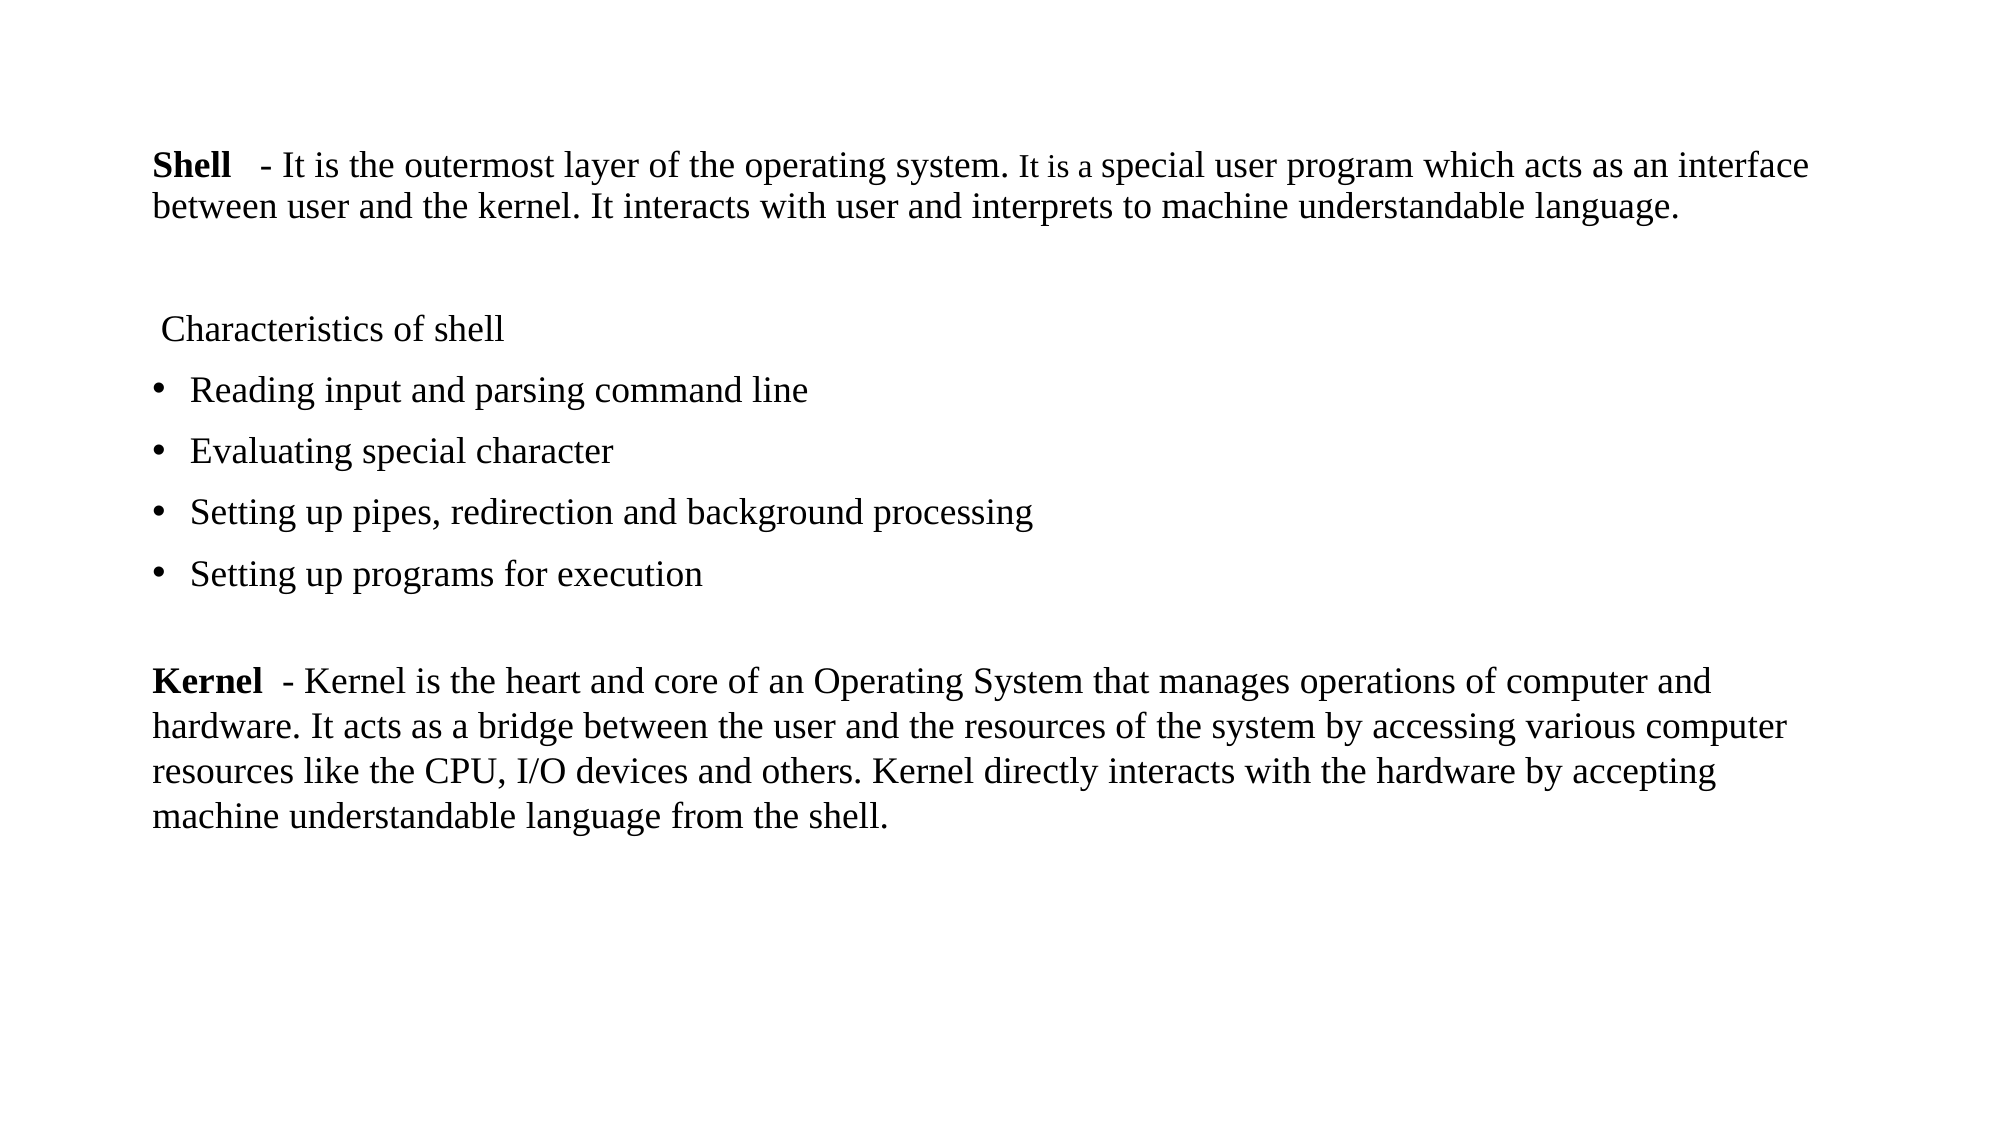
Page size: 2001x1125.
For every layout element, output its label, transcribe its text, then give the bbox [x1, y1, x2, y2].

list Shell - It is the outermost layer of the operating system. It is a special user program which acts as an interface between user and the kernel. It interacts with user and interprets to machine understandable language. Characteristics of shell Reading input and parsing command line Evaluating special character Setting up pipes, redirection and background processing Setting up programs for execution Kernel - Kernel is the heart and core of an Operating System that manages operations of computer and hardware. It acts as a bridge between the user and the resources of the system by accessing various computer resources like the CPU, I/O devices and others. Kernel directly interacts with the hardware by accepting machine understandable language from the shell. [137, 77, 1863, 1074]
